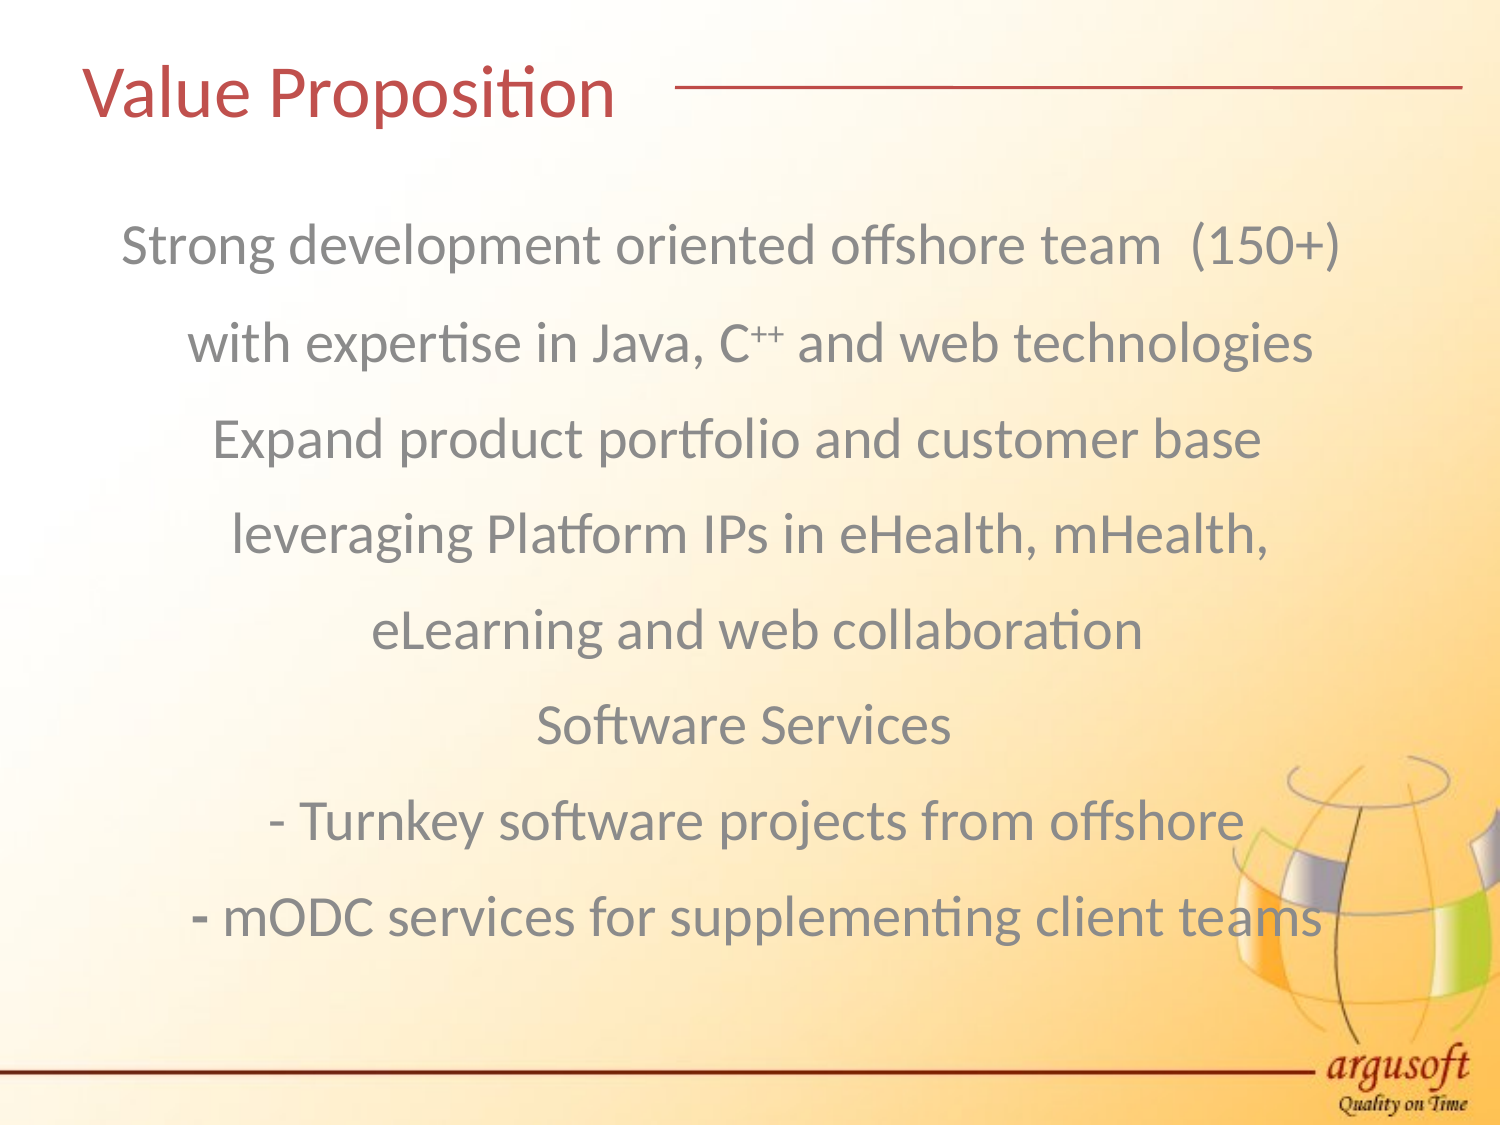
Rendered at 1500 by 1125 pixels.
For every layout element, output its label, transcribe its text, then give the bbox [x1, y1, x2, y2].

subtitle Strong development oriented offshore team (150+) with expertise in Java, C++ and web technologies Expand product portfolio and customer base leveraging Platform IPs in eHealth, mHealth, eLearning and web collaboration Software Services - Turnkey software projects from offshore - mODC services for supplementing client teams [62, 174, 1401, 1026]
title Value Proposition [0, 0, 1438, 176]
picture [0, 0, 1500, 1125]
